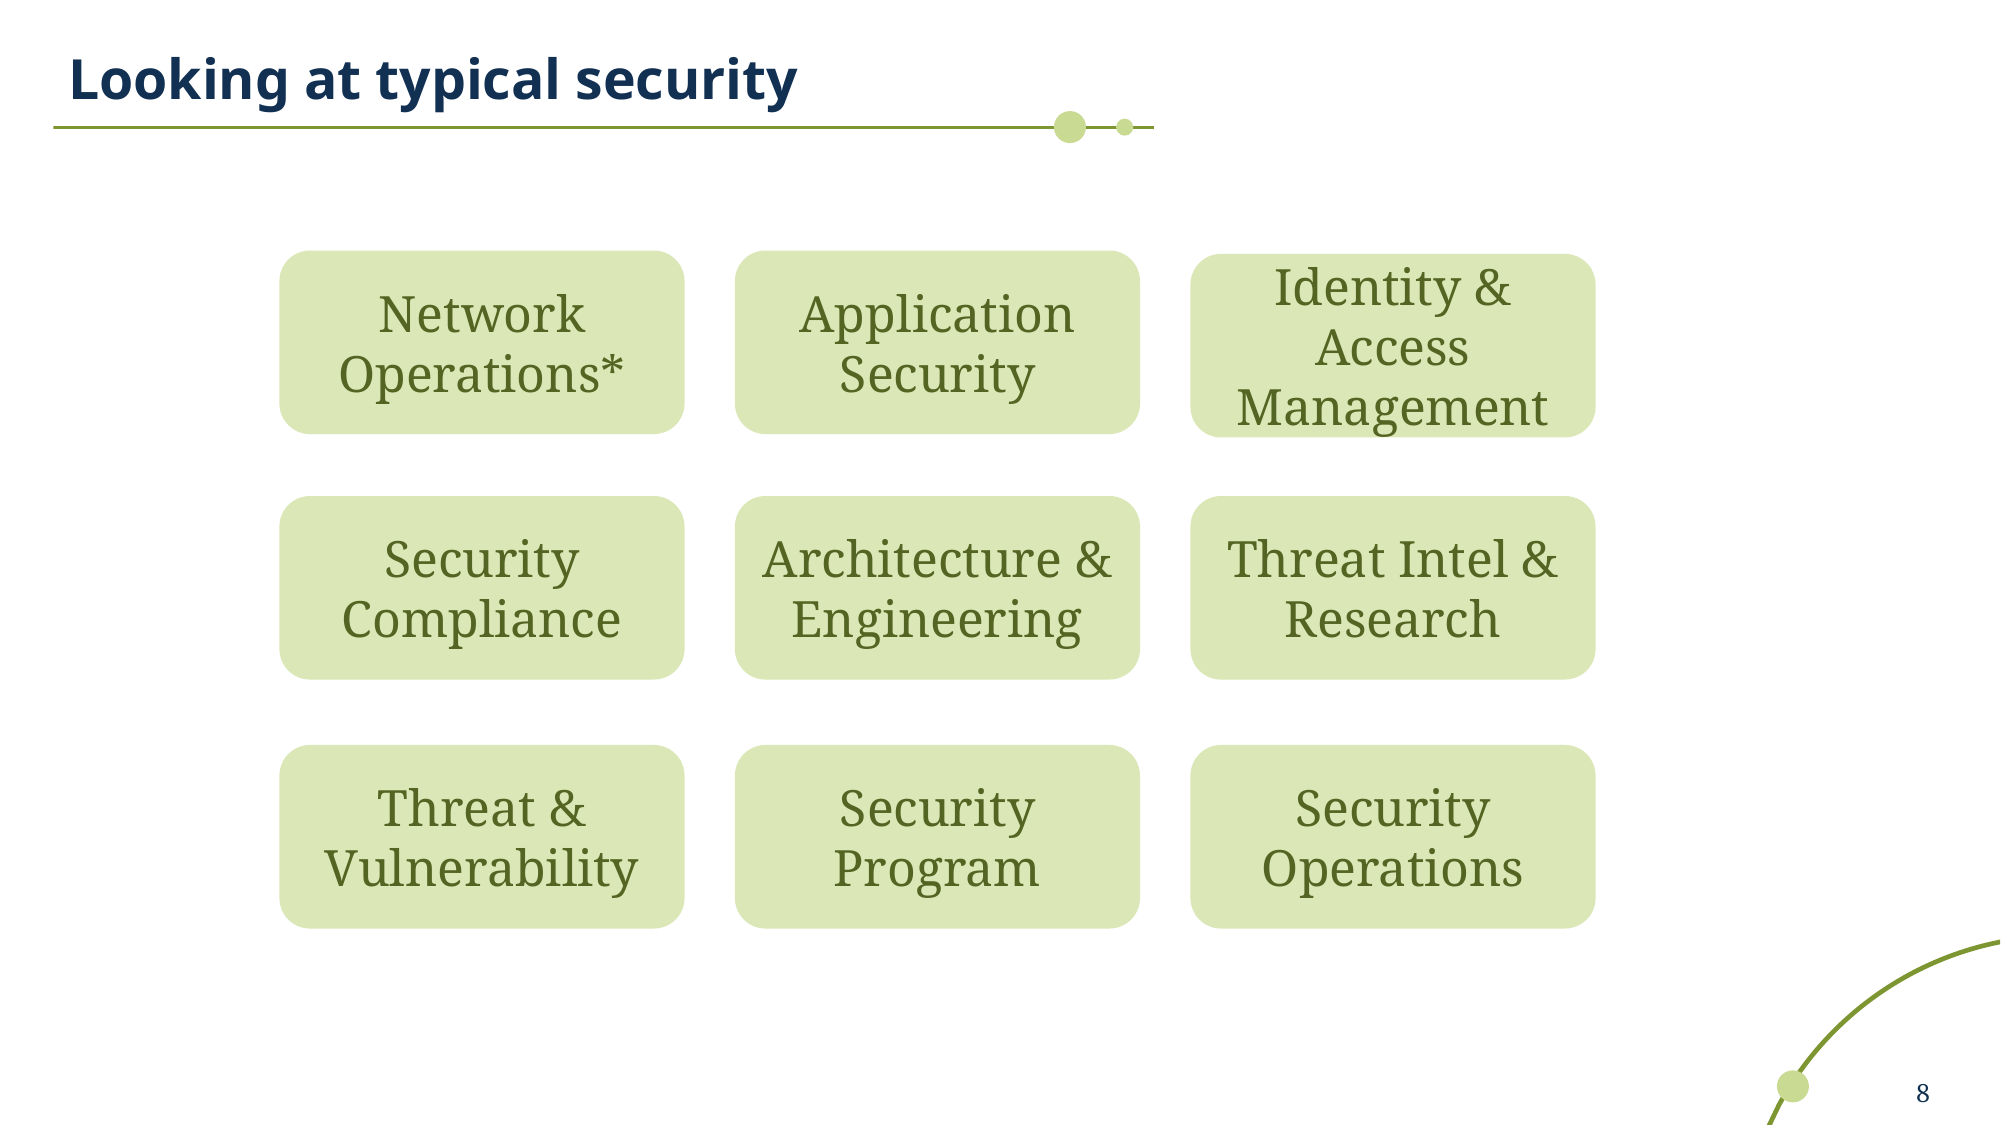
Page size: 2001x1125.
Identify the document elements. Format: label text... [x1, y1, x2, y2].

text_box Identity & Access Management [1189, 252, 1597, 439]
text_box Security Operations [1189, 743, 1597, 930]
text_box Security Program [733, 743, 1142, 930]
text_box Network Operations* [278, 249, 686, 436]
text_box Threat Intel & Research [1189, 494, 1597, 681]
text_box Architecture & Engineering [733, 494, 1142, 681]
text_box Threat & Vulnerability [278, 743, 686, 930]
title Looking at typical security [53, 44, 1213, 120]
slide_number 8 [1901, 1064, 1976, 1125]
text_box Security Compliance [278, 494, 686, 681]
text_box Application Security [733, 249, 1142, 436]
